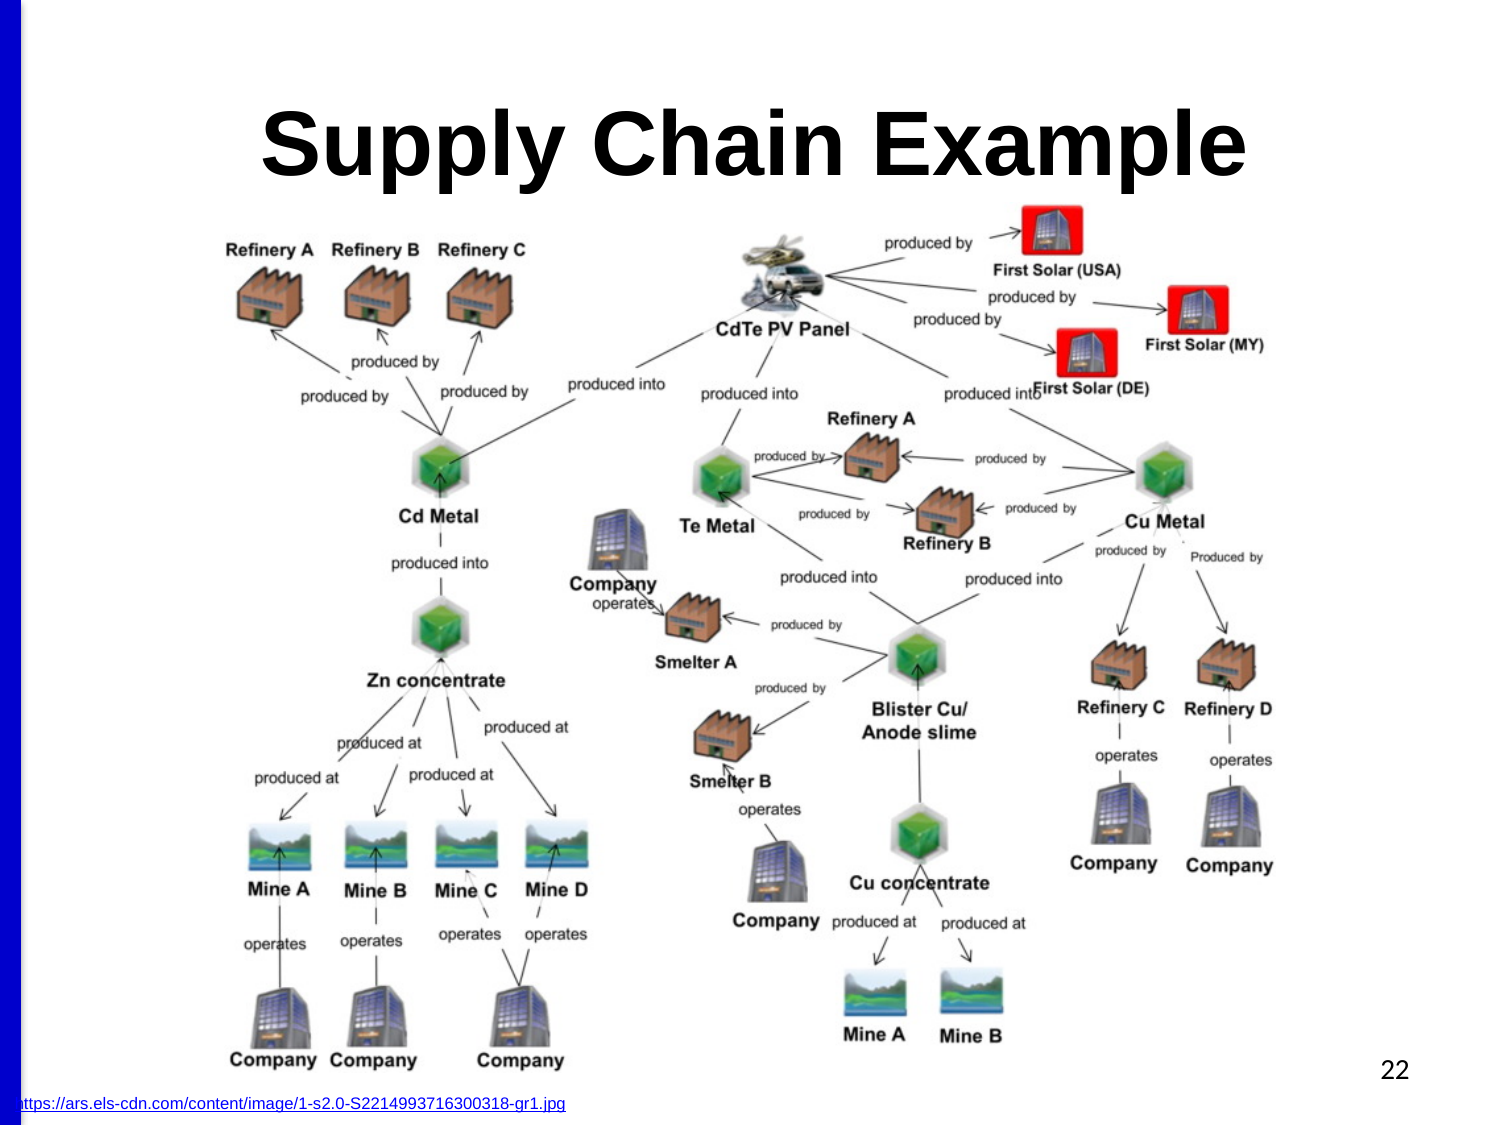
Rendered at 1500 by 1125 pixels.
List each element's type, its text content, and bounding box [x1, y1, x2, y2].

title Supply Chain Example [10, 45, 1500, 233]
slide_number 22 [1074, 1042, 1425, 1085]
picture [224, 202, 1276, 1073]
text_box https://ars.els-cdn.com/content/image/1-s2.0-S2214993716300318-gr1.jpg [0, 1085, 1500, 1121]
